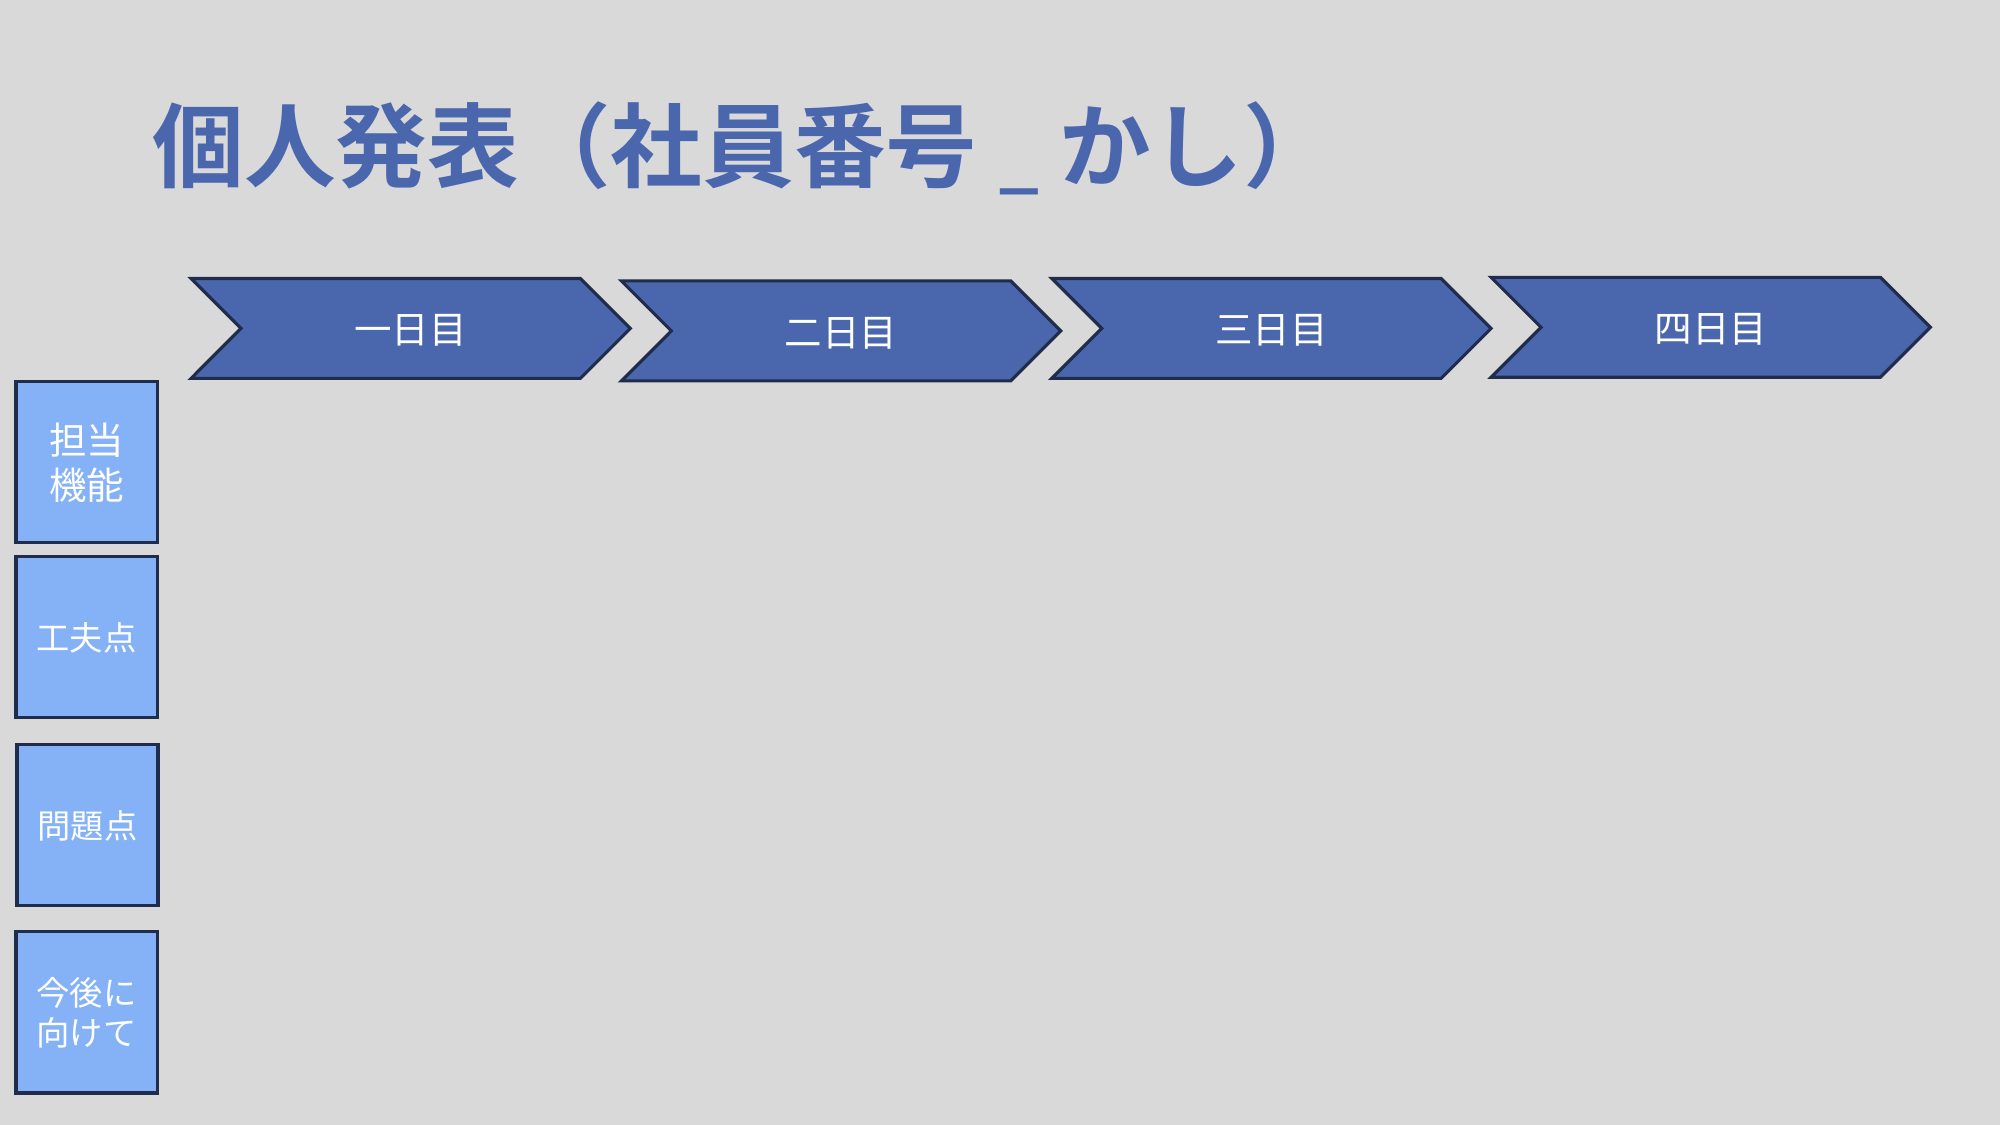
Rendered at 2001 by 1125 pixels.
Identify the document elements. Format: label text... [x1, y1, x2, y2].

text_box 四日目 [1487, 275, 1933, 379]
text_box 三日目 [1047, 276, 1494, 380]
text_box 問題点 [15, 743, 160, 907]
title 個人発表（社員番号_かし） [137, 42, 1863, 260]
text_box 工夫点 [14, 555, 159, 719]
text_box 今後に向けて [14, 930, 159, 1095]
text_box 一日目 [187, 276, 633, 380]
text_box 二日目 [617, 279, 1063, 383]
text_box 担当機能 [14, 380, 159, 544]
